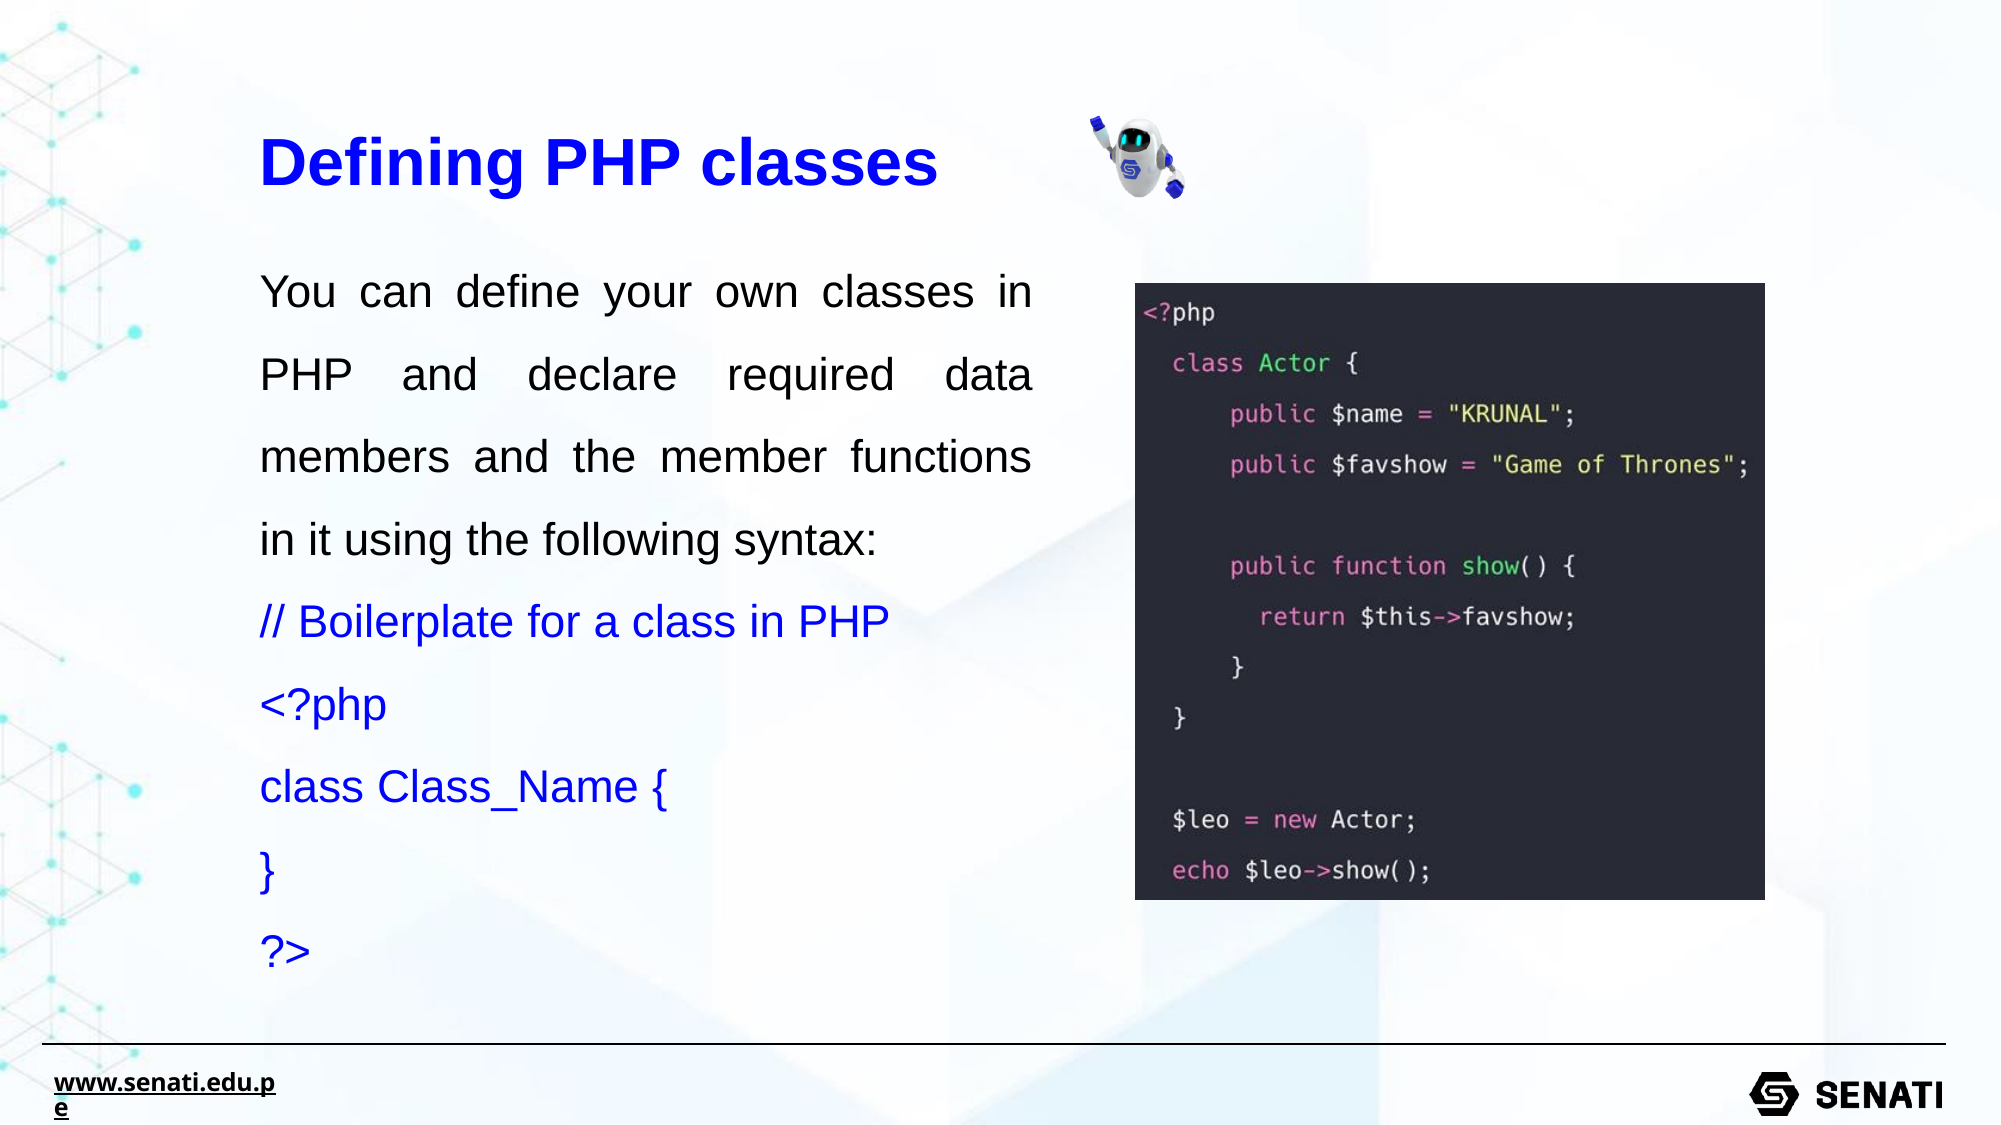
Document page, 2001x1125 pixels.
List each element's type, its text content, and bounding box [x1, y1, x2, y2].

title Defining PHP classes [257, 116, 942, 232]
picture [0, 0, 2000, 1125]
text_box You can define your own classes in PHP and declare required data members and the member functions in it using the following syntax: // Boilerplate for a class in PHP <?php class Class_Name { } ?> [257, 232, 1033, 977]
text_box www.senati.edu.pe [51, 1062, 279, 1101]
